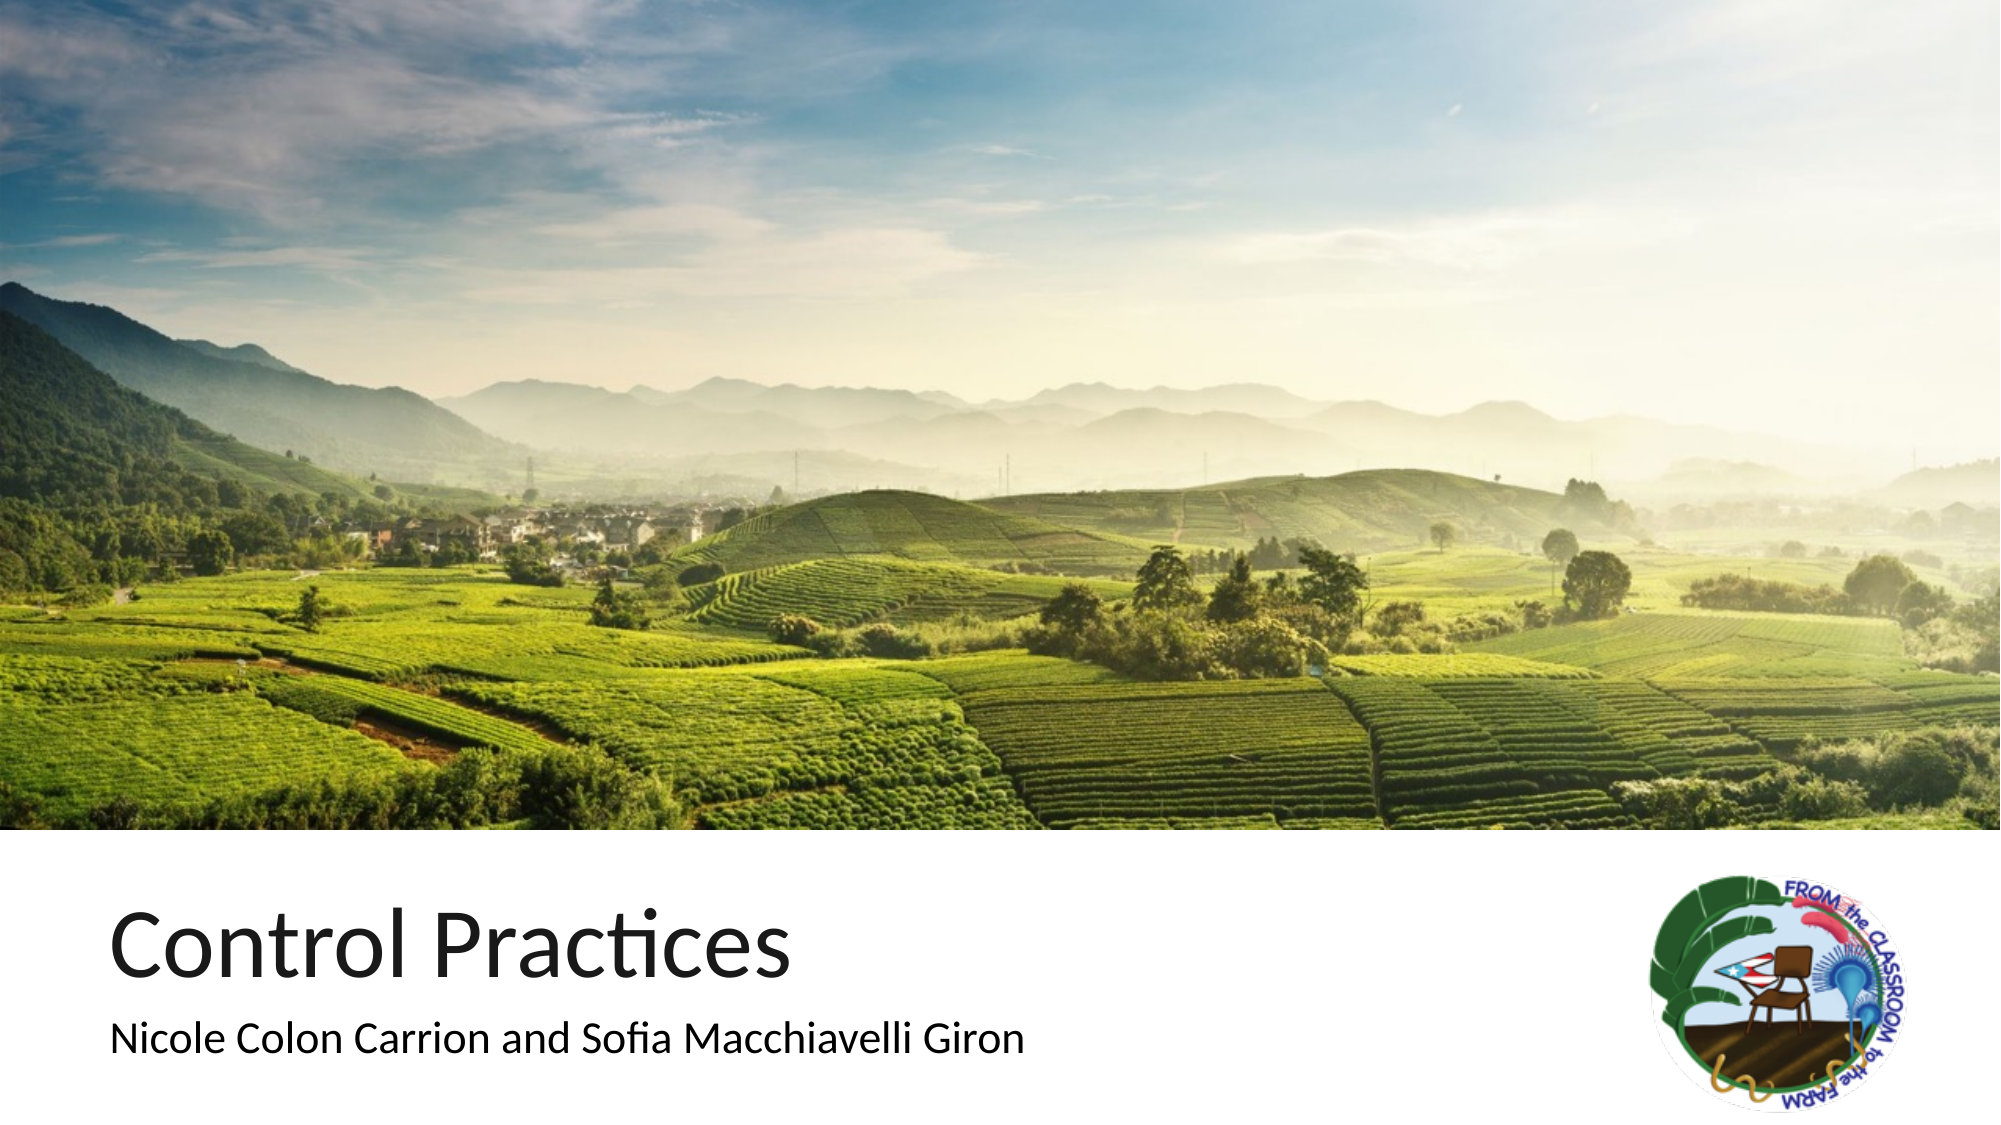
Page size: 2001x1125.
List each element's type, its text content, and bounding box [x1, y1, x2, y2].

picture [1583, 845, 1966, 1125]
text_box Control Practices Nicole Colon Carrion and Sofia Macchiavelli Giron [94, 845, 1583, 1071]
picture [0, 0, 2000, 830]
